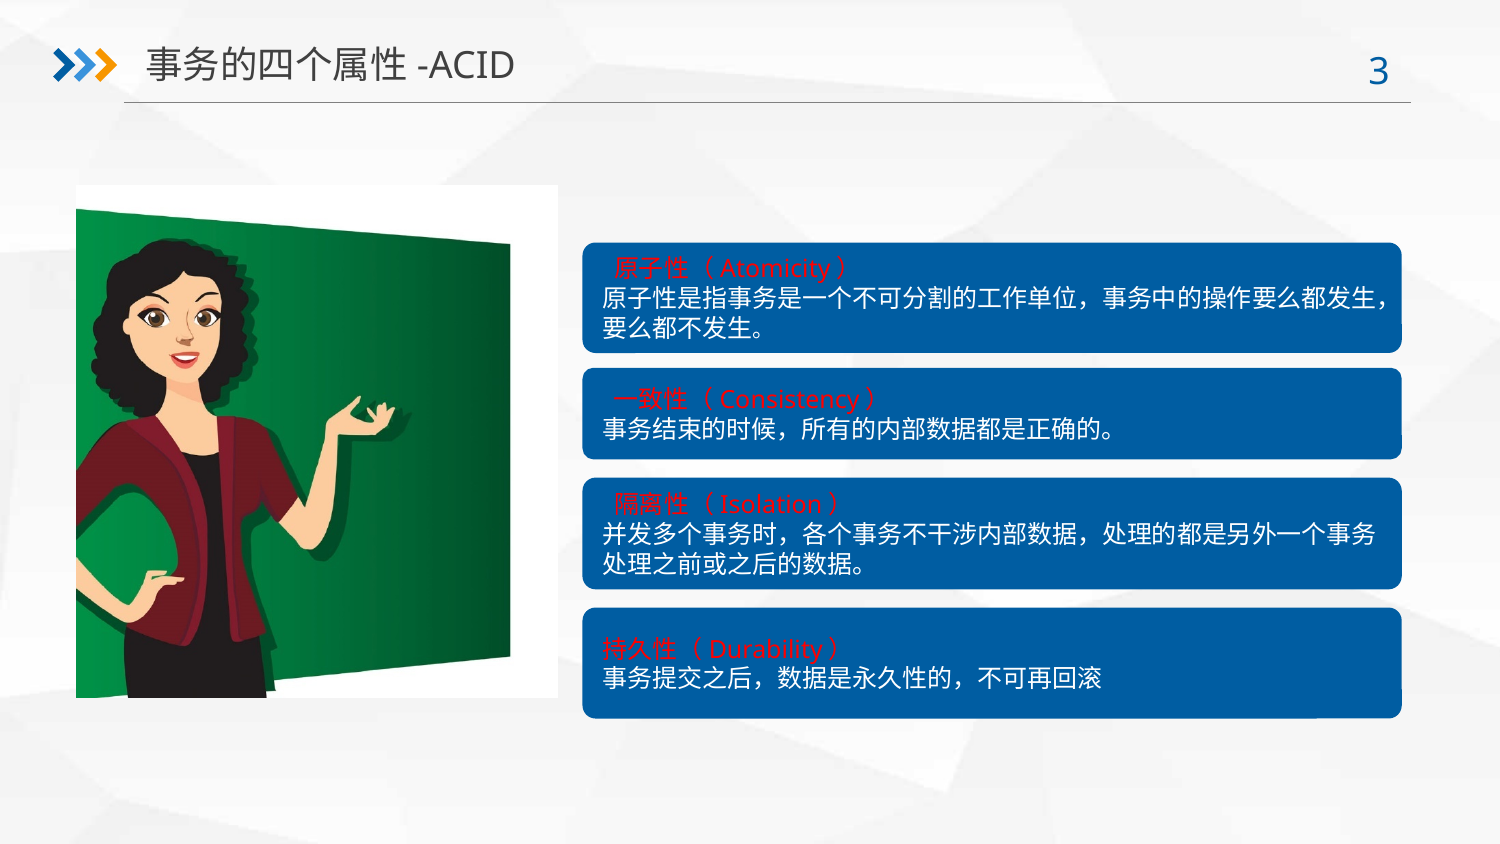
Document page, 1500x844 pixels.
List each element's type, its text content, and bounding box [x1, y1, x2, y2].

text_box 隔离性（Isolation） 并发多个事务时，各个事务不干涉内部数据，处理的都是另外一个事务处理之前或之后的数据。 [582, 477, 1402, 590]
text_box 原子性（Atomicity） 原子性是指事务是一个不可分割的工作单位，事务中的操作要么都发生，要么都不发生。 [582, 242, 1402, 354]
picture [0, 0, 1500, 844]
text_box 持久性（Durability） 事务提交之后，数据是永久性的，不可再回滚 [582, 607, 1402, 719]
text_box 一致性（Consistency） 事务结束的时候，所有的内部数据都是正确的。 [582, 367, 1402, 460]
text_box 事务的四个属性-ACID [135, 32, 526, 95]
